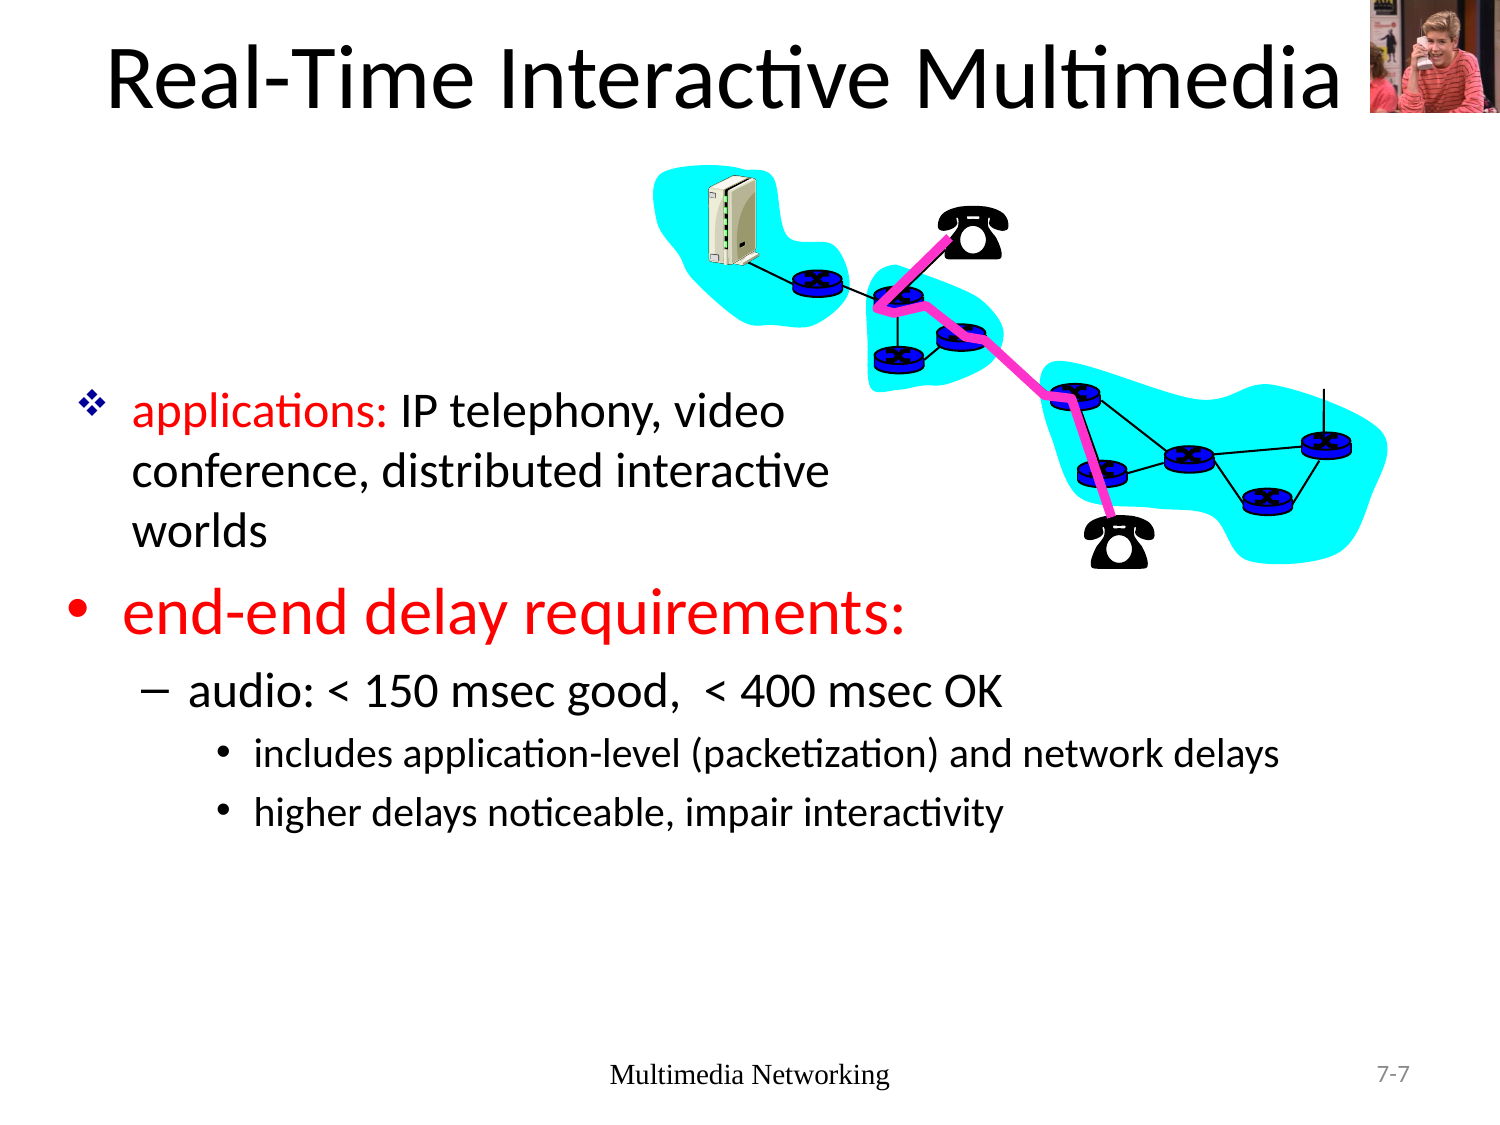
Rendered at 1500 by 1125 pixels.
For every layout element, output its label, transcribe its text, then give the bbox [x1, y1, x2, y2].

slide_number 7-7 [1074, 1042, 1425, 1103]
picture [1370, 0, 1500, 113]
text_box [647, 162, 1398, 569]
list end-end delay requirements: audio: < 150 msec good, < 400 msec OK includes application-level (packetization) and network delays higher delays noticeable, impair interactivity [51, 559, 1354, 893]
title Real-Time Interactive Multimedia [87, 0, 1363, 143]
footer Multimedia Networking [512, 1042, 988, 1103]
text_box applications: IP telephony, video conference, distributed interactive worlds [60, 370, 893, 703]
